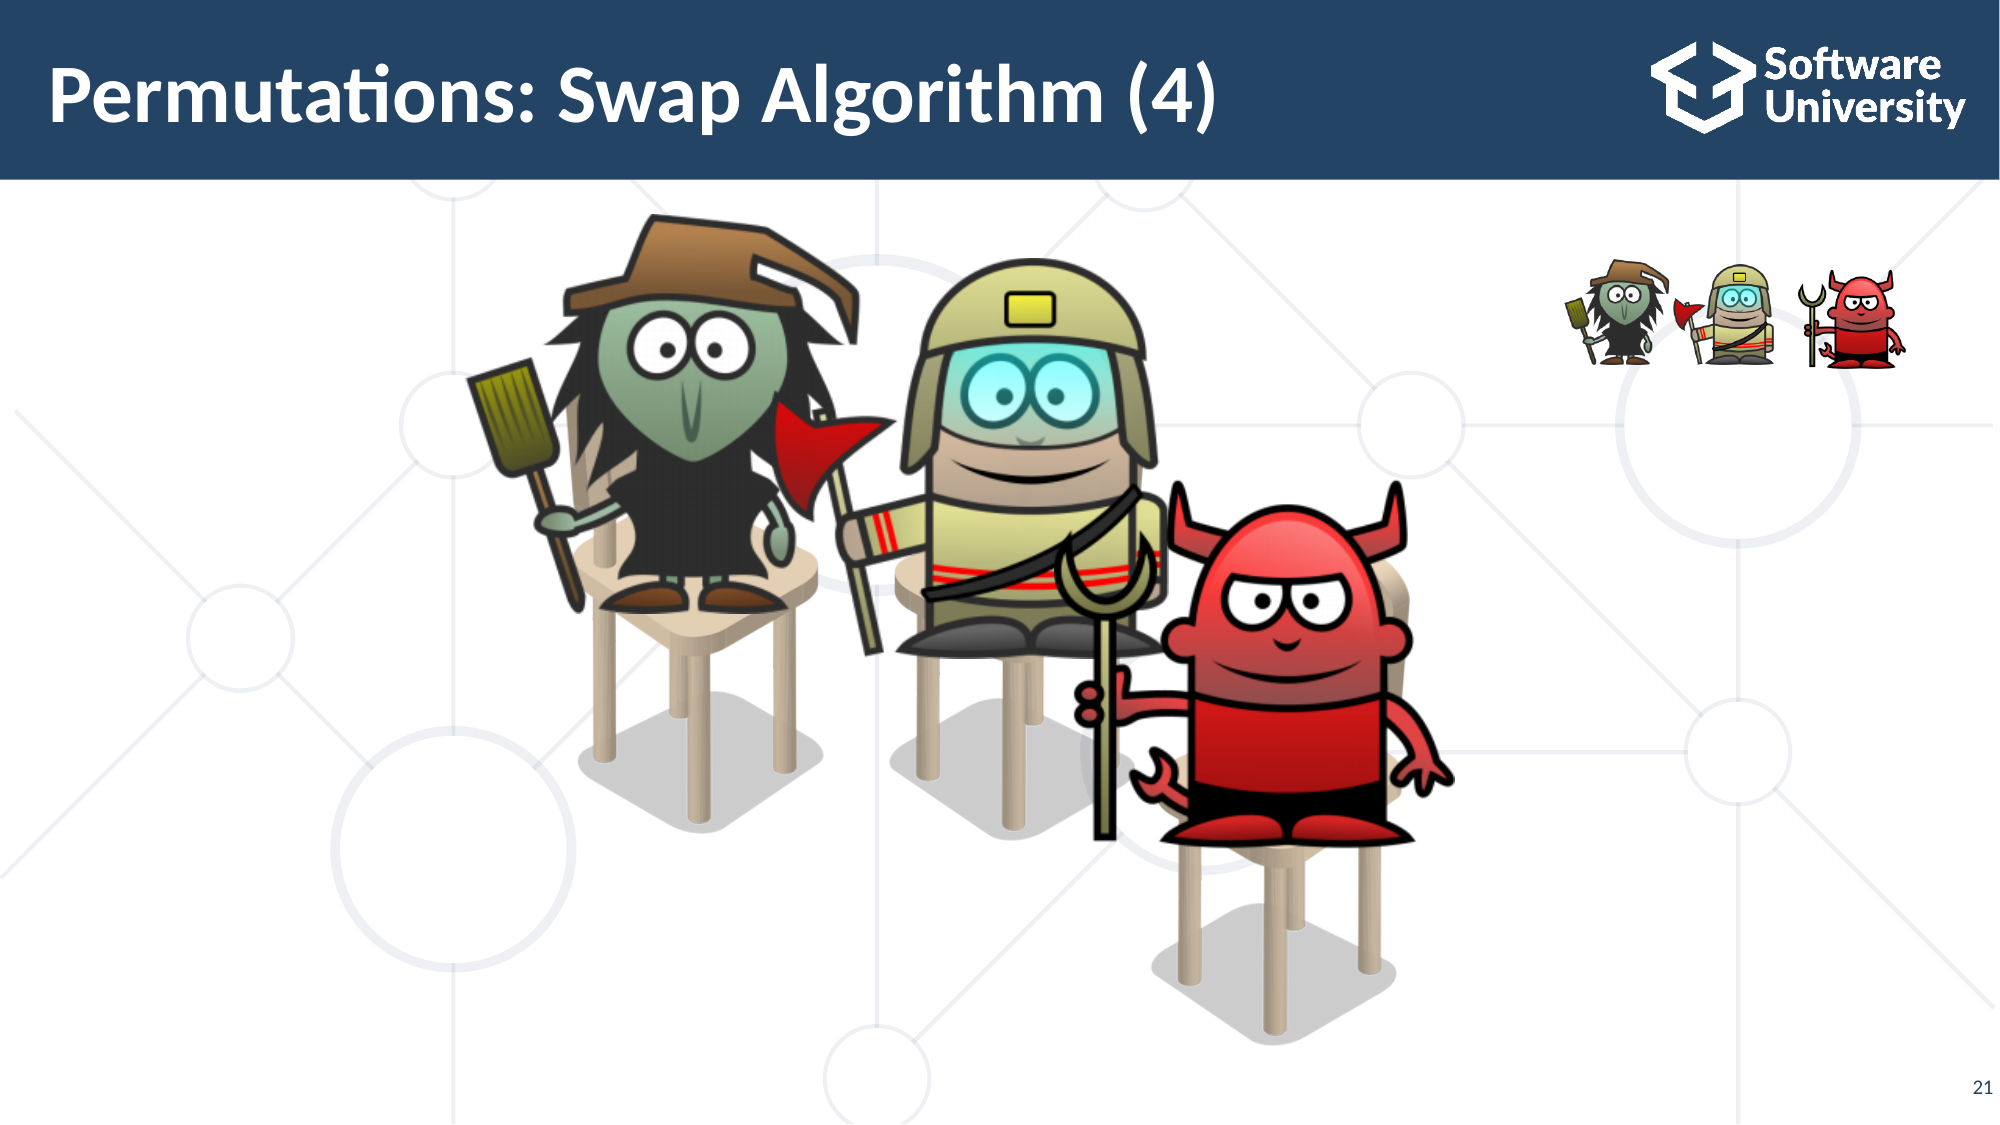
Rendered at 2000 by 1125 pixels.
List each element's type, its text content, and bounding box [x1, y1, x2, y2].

picture [1798, 265, 1907, 374]
picture [1651, 41, 1966, 134]
slide_number 21 [1929, 1070, 2000, 1103]
picture [400, 213, 1575, 1070]
picture [1673, 264, 1774, 365]
title Permutations: Swap Algorithm (4) [31, 16, 1591, 162]
picture [1563, 258, 1670, 365]
